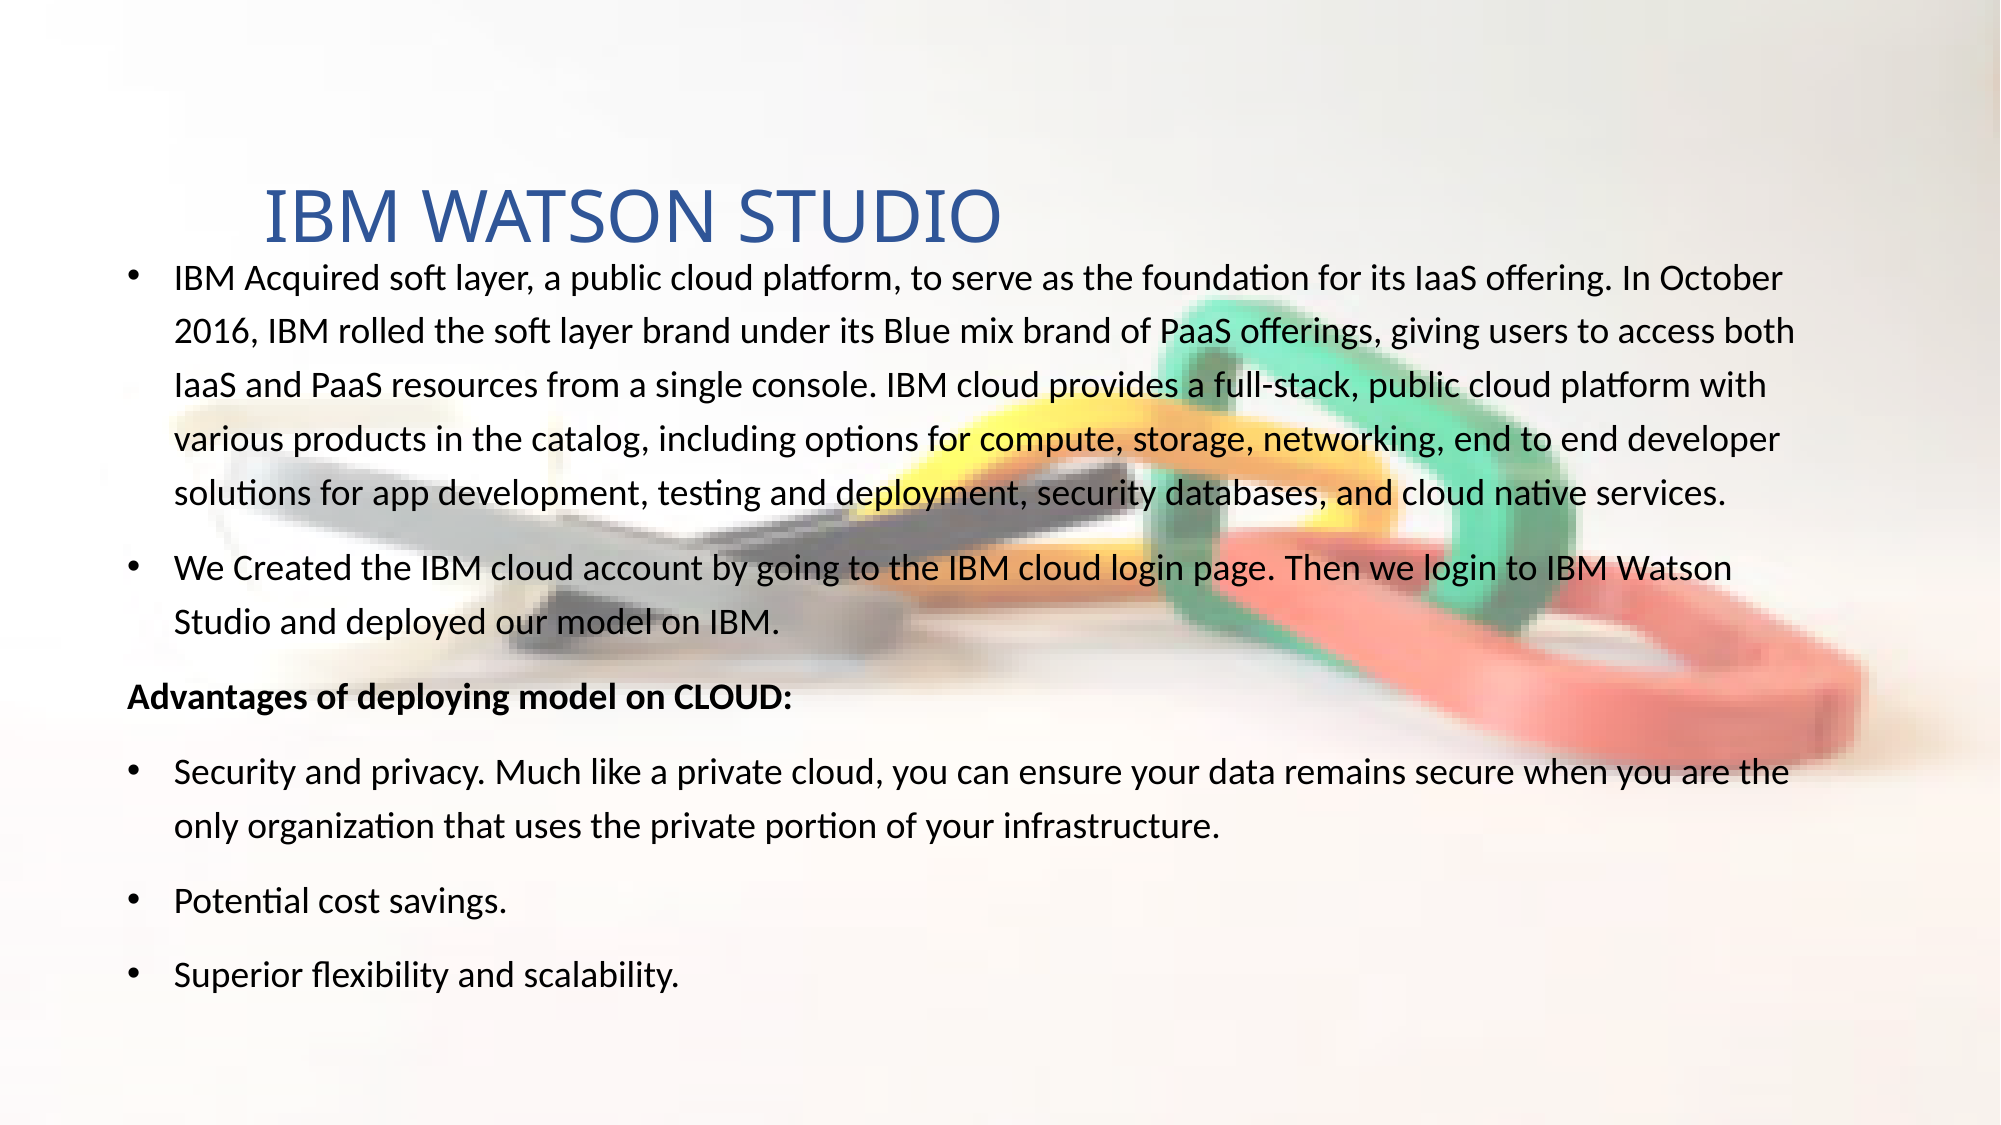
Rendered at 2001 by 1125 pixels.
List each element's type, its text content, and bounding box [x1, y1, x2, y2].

subtitle IBM Acquired soft layer, a public cloud platform, to serve as the foundation for its IaaS offering. In October 2016, IBM rolled the soft layer brand under its Blue mix brand of PaaS offerings, giving users to access both IaaS and PaaS resources from a single console. IBM cloud provides a full-stack, public cloud platform with various products in the catalog, including options for compute, storage, networking, end to end developer solutions for app development, testing and deployment, security databases, and cloud native services. We Created the IBM cloud account by going to the IBM cloud login page. Then we login to IBM Watson Studio and deployed our model on IBM. Advantages of deploying model on CLOUD: Security and privacy. Much like a private cloud, you can ensure your data remains secure when you are the only organization that uses the private portion of your infrastructure. Potential cost savings. Superior flexibility and scalability. [112, 235, 1854, 979]
title IBM WATSON STUDIO [249, 170, 1621, 235]
